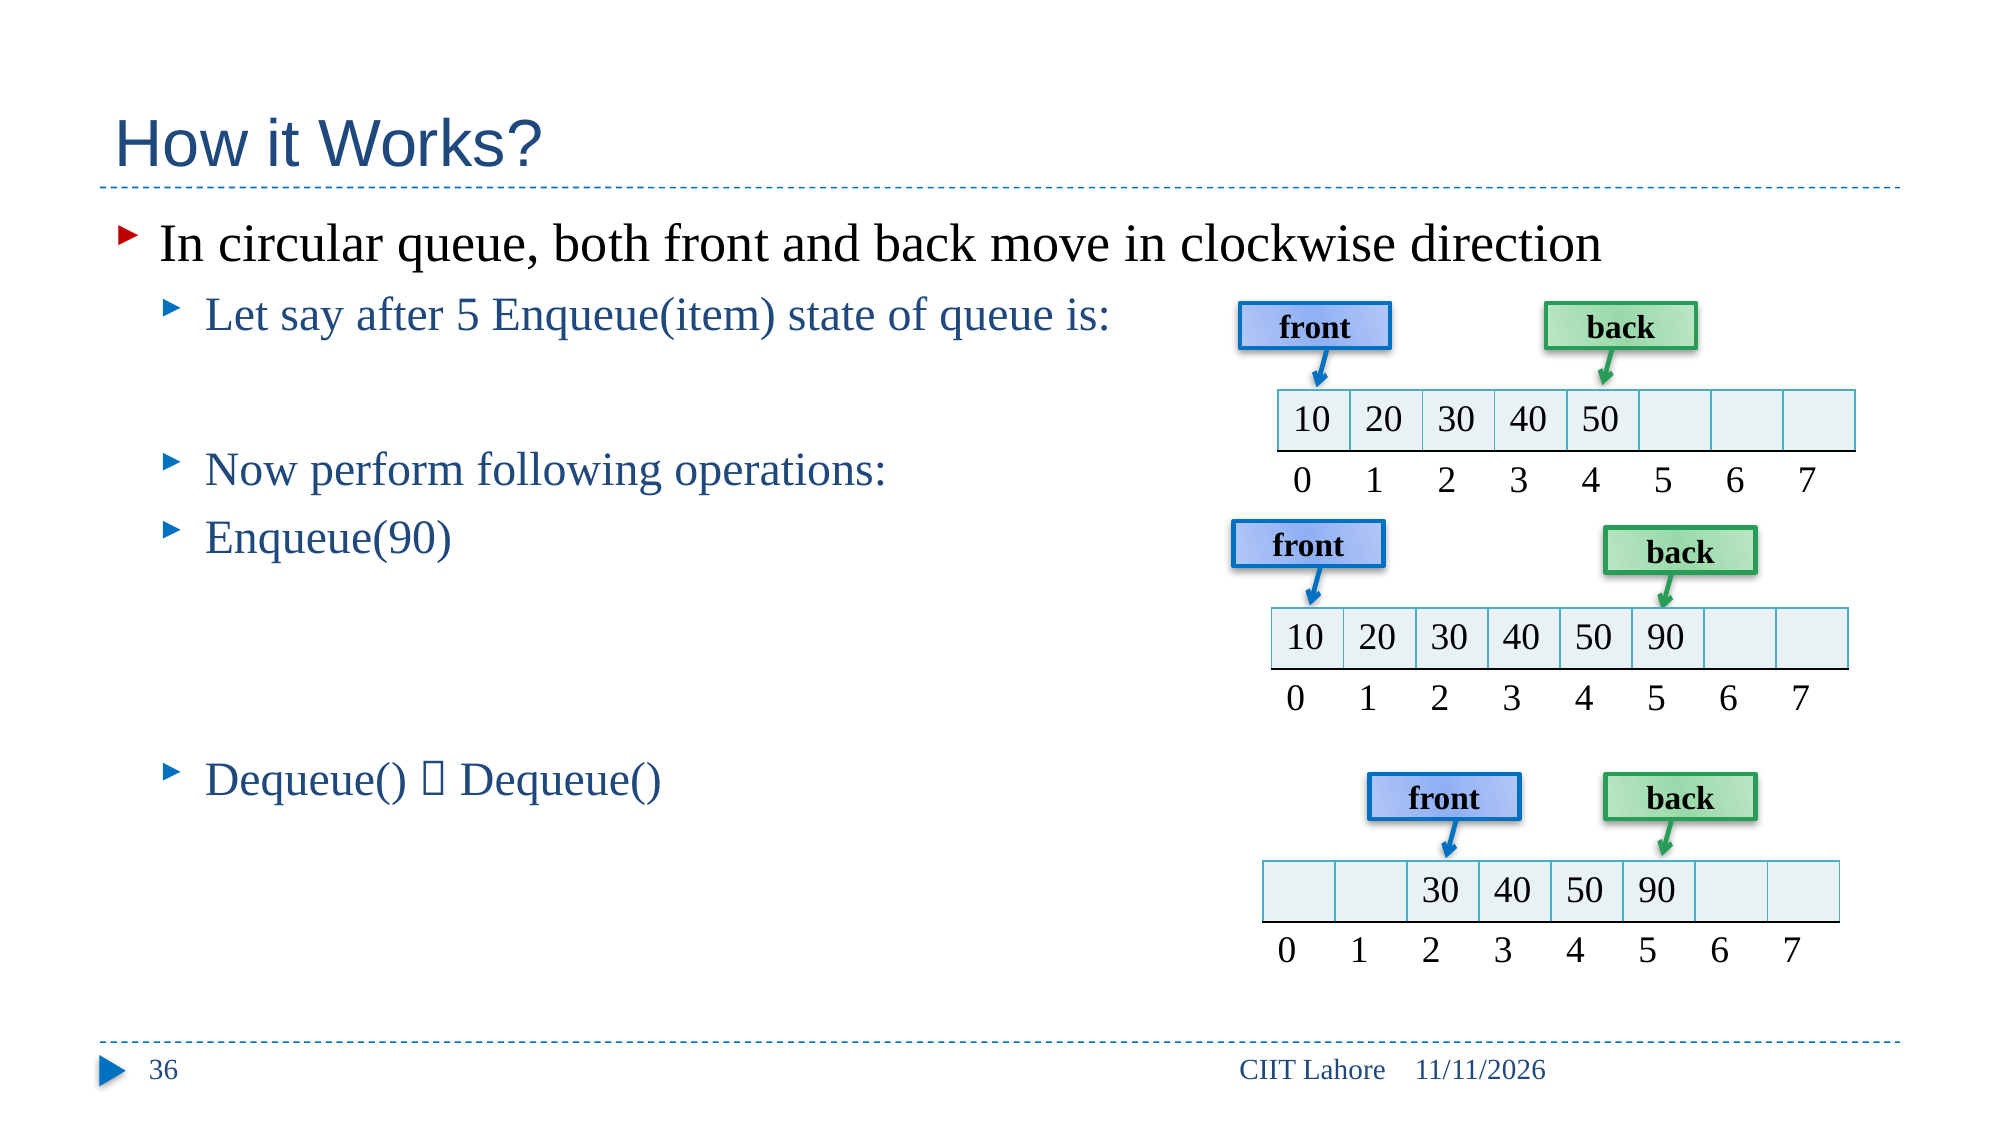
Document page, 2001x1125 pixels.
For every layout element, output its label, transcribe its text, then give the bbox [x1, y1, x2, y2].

table_cell 4 [1567, 452, 1639, 512]
table_header [1705, 609, 1775, 668]
table_cell 6 [1695, 923, 1767, 983]
table_header 50 [1552, 862, 1622, 921]
table_header 20 [1351, 391, 1422, 450]
table_header 90 [1624, 862, 1694, 921]
table_header 40 [1480, 862, 1550, 921]
table_cell 3 [1479, 923, 1551, 983]
table_cell 5 [1623, 923, 1695, 983]
table_cell 2 [1407, 923, 1479, 983]
table_cell 3 [1488, 670, 1560, 730]
table_cell 2 [1422, 452, 1495, 512]
table_cell 0 [1271, 670, 1344, 730]
slide_number 36 [133, 1042, 568, 1103]
list In circular queue, both front and back move in clockwise direction Let say after 5 Enqueue(item) state of queue is: Now perform following operations: Enqueue(90) Dequeue()  Dequeue() [99, 200, 1900, 1010]
table_cell 0 [1278, 452, 1350, 512]
table_header 40 [1495, 391, 1566, 450]
table_cell 1 [1350, 452, 1422, 512]
footer CIIT Lahore [634, 1042, 1401, 1103]
table_cell 6 [1711, 452, 1783, 512]
table_header 10 [1279, 391, 1349, 450]
table_cell 7 [1783, 452, 1855, 512]
table_header [1696, 862, 1767, 921]
table_cell 1 [1344, 670, 1416, 730]
table_header [1264, 862, 1334, 921]
text_box front [1233, 520, 1384, 606]
table_cell [1657, 846, 1670, 858]
table_cell 5 [1632, 670, 1704, 730]
table_cell 7 [1776, 670, 1848, 730]
table_header [1640, 391, 1710, 450]
table_cell 4 [1551, 923, 1623, 983]
table_cell 2 [1416, 670, 1488, 730]
table_cell 3 [1495, 452, 1567, 512]
table_cell 6 [1704, 670, 1776, 730]
table_header [1768, 862, 1839, 921]
table_header 30 [1423, 391, 1494, 450]
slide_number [1401, 1042, 1901, 1103]
table_header 90 [1633, 609, 1703, 668]
table_cell [1312, 377, 1325, 389]
table_header 50 [1568, 391, 1638, 450]
text_box front [1239, 302, 1391, 388]
table_header 30 [1417, 609, 1487, 668]
text_box front [1369, 773, 1520, 859]
title How it Works? [99, 24, 1900, 188]
table_cell 4 [1560, 670, 1632, 730]
table_cell 7 [1767, 923, 1840, 983]
text_box back [1545, 302, 1697, 386]
table_header 30 [1408, 862, 1478, 921]
table_header [1777, 609, 1847, 668]
table_header [1336, 862, 1406, 921]
table_header 50 [1561, 609, 1631, 668]
table_header 40 [1489, 609, 1559, 668]
table_header 10 [1272, 609, 1343, 668]
table_cell 5 [1639, 452, 1711, 512]
table_header 20 [1344, 609, 1415, 668]
table_cell 1 [1335, 923, 1407, 983]
table_cell 0 [1263, 923, 1335, 983]
text_box back [1605, 527, 1756, 607]
table_cell [1441, 847, 1454, 860]
table_header [1712, 391, 1782, 450]
text_box back [1605, 773, 1756, 856]
table_cell [1305, 596, 1318, 607]
table_header [1784, 391, 1854, 450]
